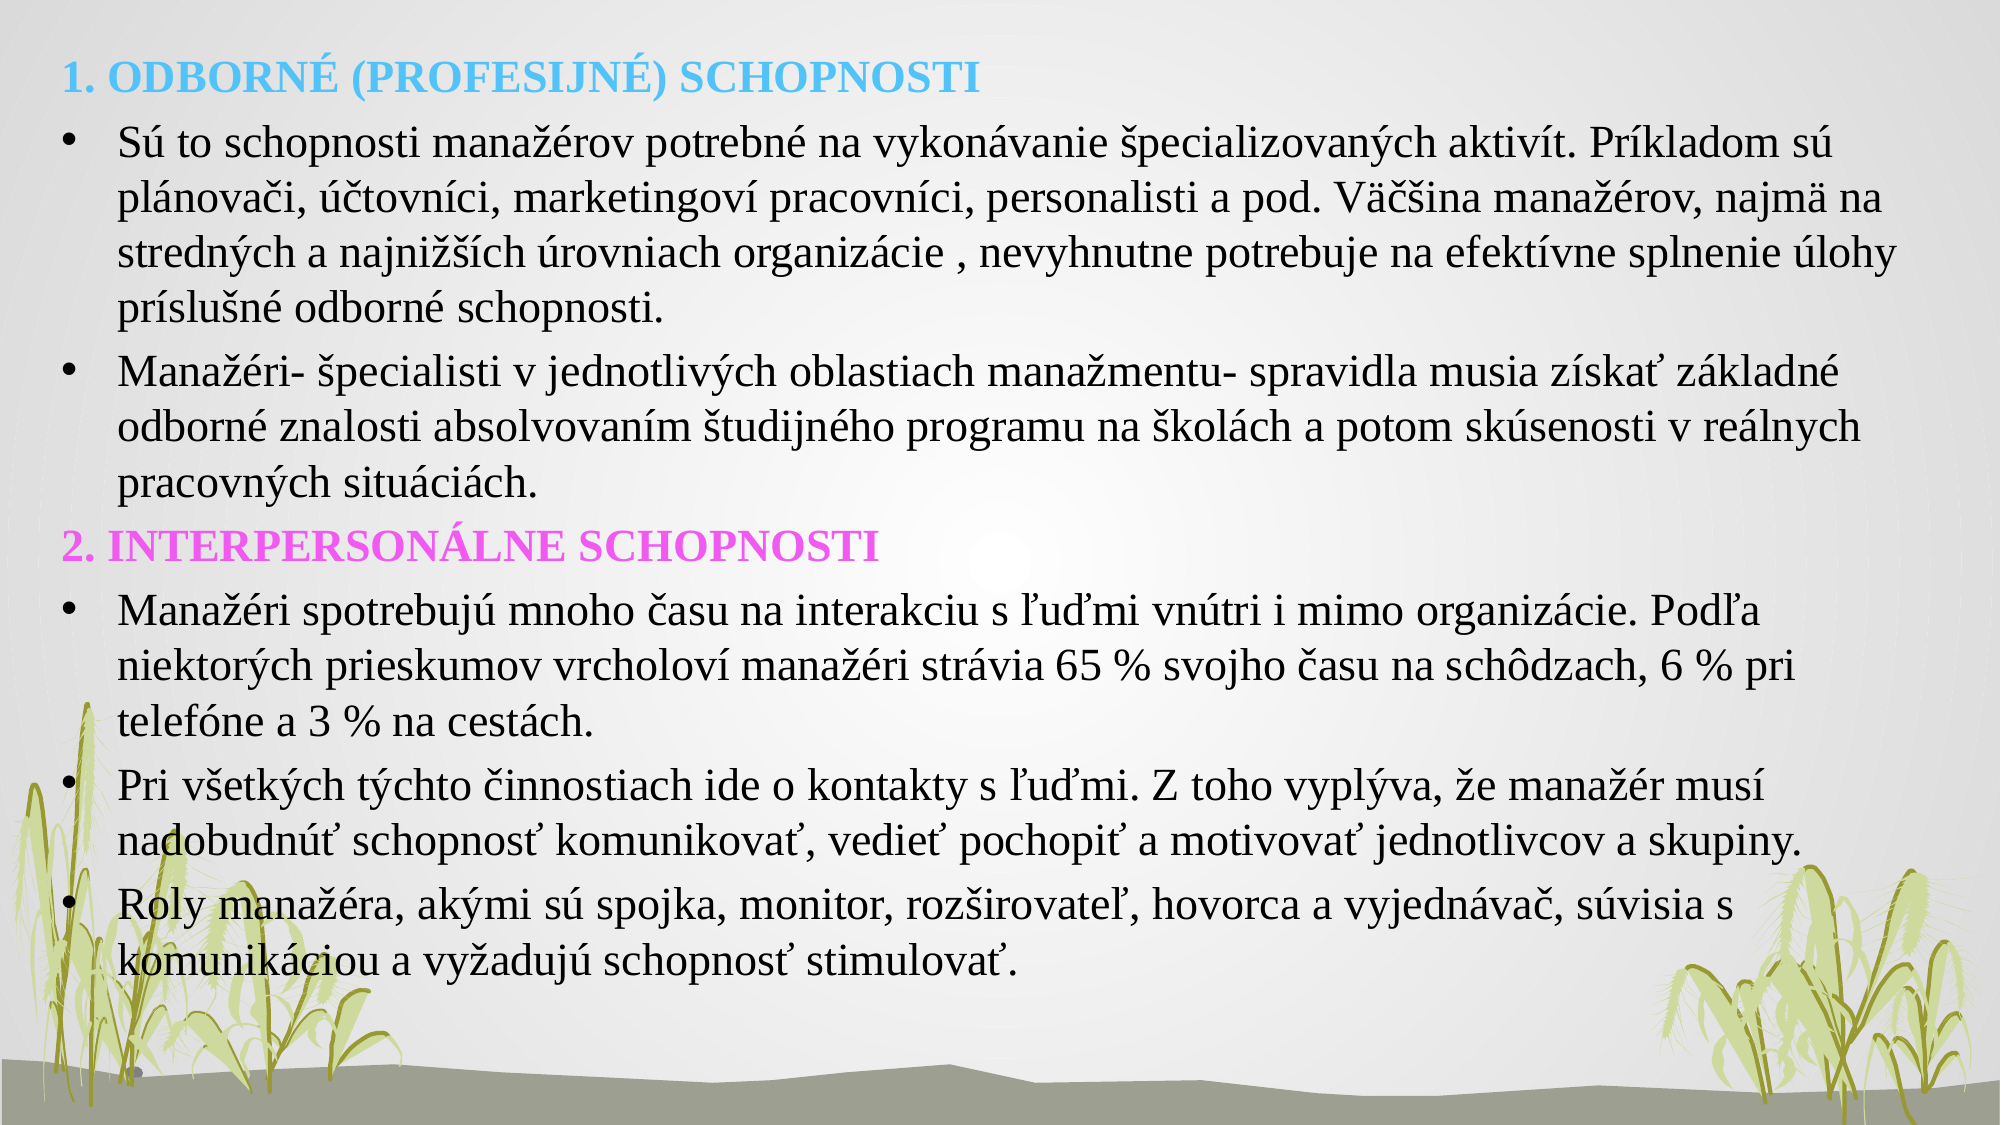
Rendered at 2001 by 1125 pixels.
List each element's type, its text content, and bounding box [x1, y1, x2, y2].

list 1. ODBORNÉ (PROFESIJNÉ) SCHOPNOSTI Sú to schopnosti manažérov potrebné na vykonávanie špecializovaných aktivít. Príkladom sú plánovači, účtovníci, marketingoví pracovníci, personalisti a pod. Väčšina manažérov, najmä na stredných a najnižších úrovniach organizácie , nevyhnutne potrebuje na efektívne splnenie úlohy príslušné odborné schopnosti. Manažéri- špecialisti v jednotlivých oblastiach manažmentu- spravidla musia získať základné odborné znalosti absolvovaním študijného programu na školách a potom skúsenosti v reálnych pracovných situáciách. 2. INTERPERSONÁLNE SCHOPNOSTI Manažéri spotrebujú mnoho času na interakciu s ľuďmi vnútri i mimo organizácie. Podľa niektorých prieskumov vrcholoví manažéri strávia 65 % svojho času na schôdzach, 6 % pri telefóne a 3 % na cestách. Pri všetkých týchto činnostiach ide o kontakty s ľuďmi. Z toho vyplýva, že manažér musí nadobudnúť schopnosť komunikovať, vedieť pochopiť a motivovať jednotlivcov a skupiny. Roly manažéra, akými sú spojka, monitor, rozširovateľ, hovorca a vyjednávač, súvisia s komunikáciou a vyžadujú schopnosť stimulovať. [46, 39, 1957, 1000]
